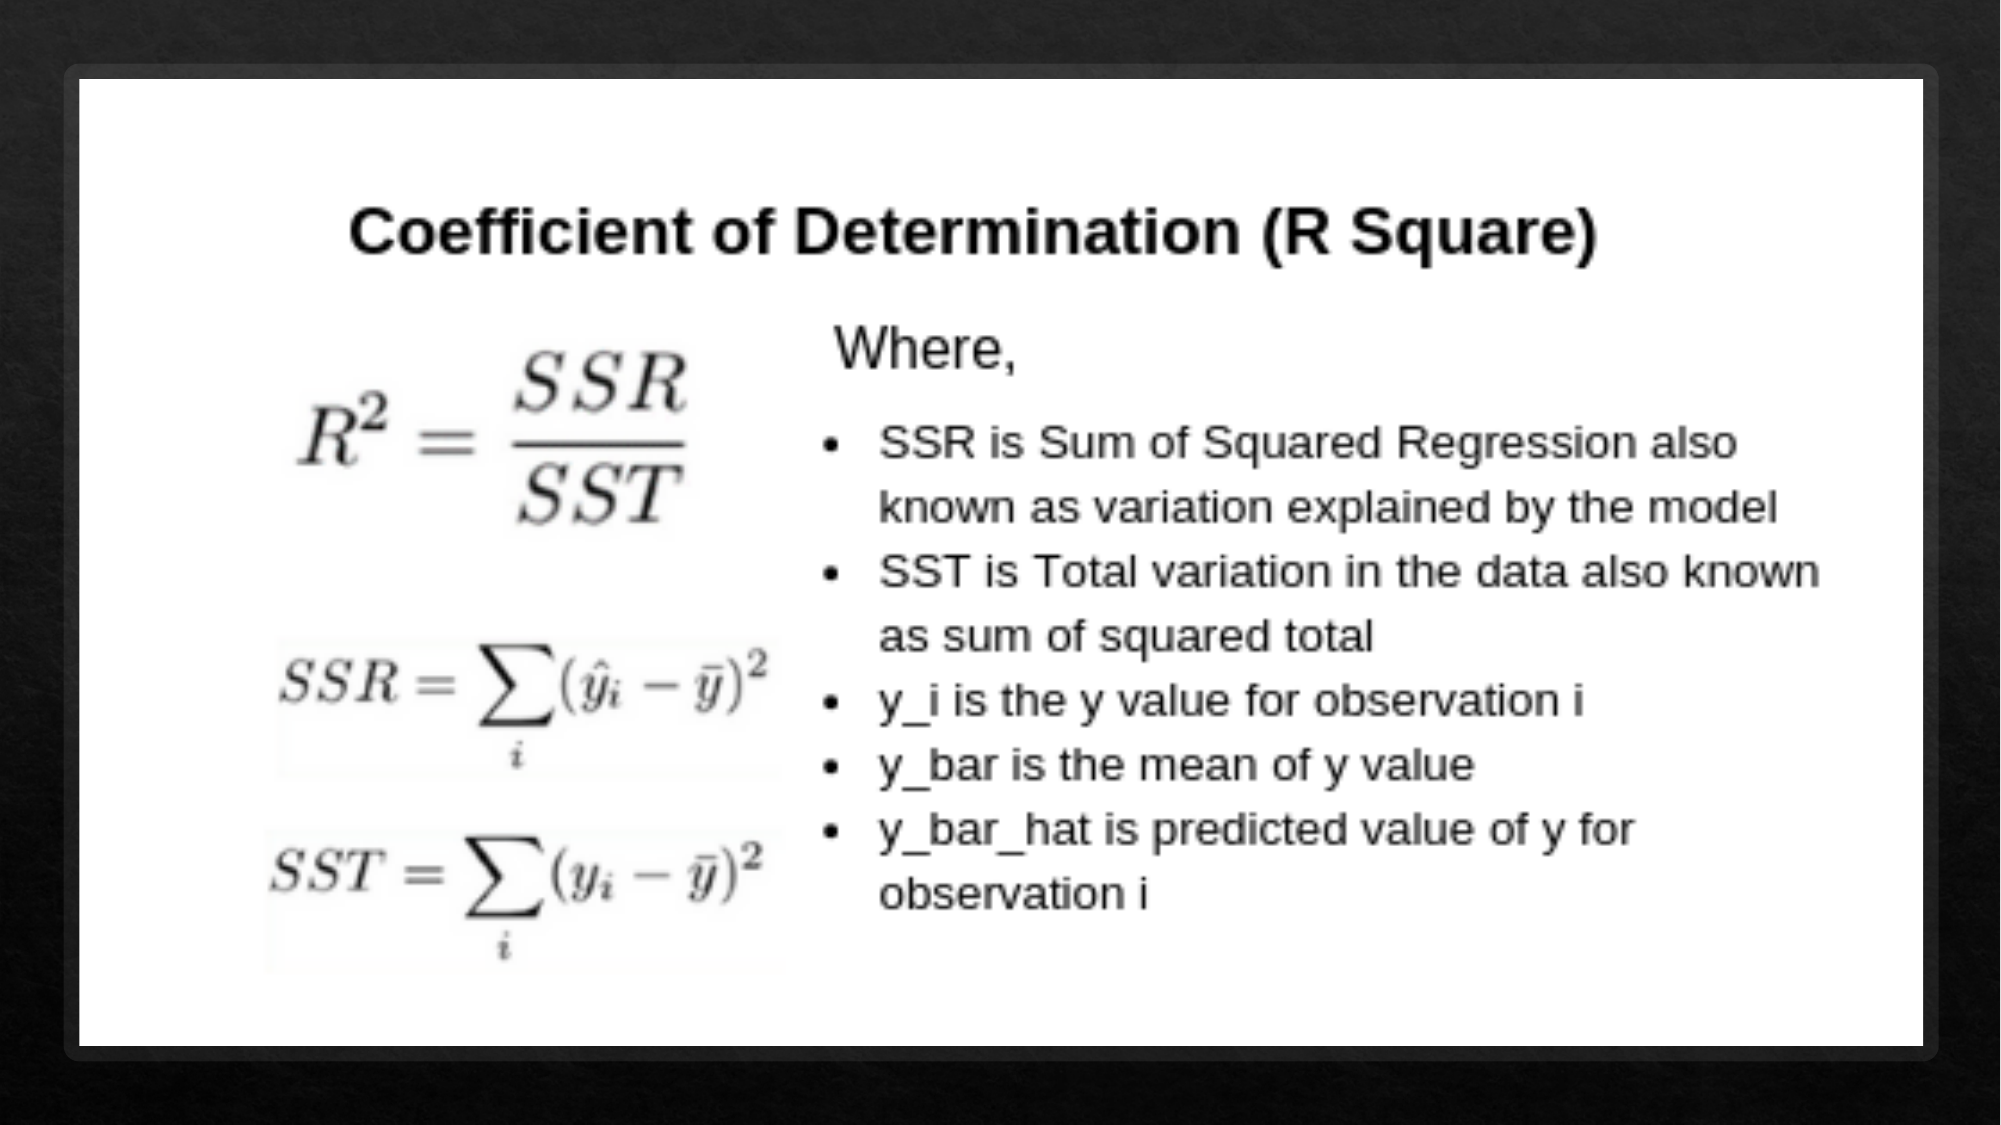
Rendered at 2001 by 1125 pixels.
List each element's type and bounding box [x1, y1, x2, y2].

picture [105, 147, 1895, 978]
text_box [78, 78, 1924, 1047]
